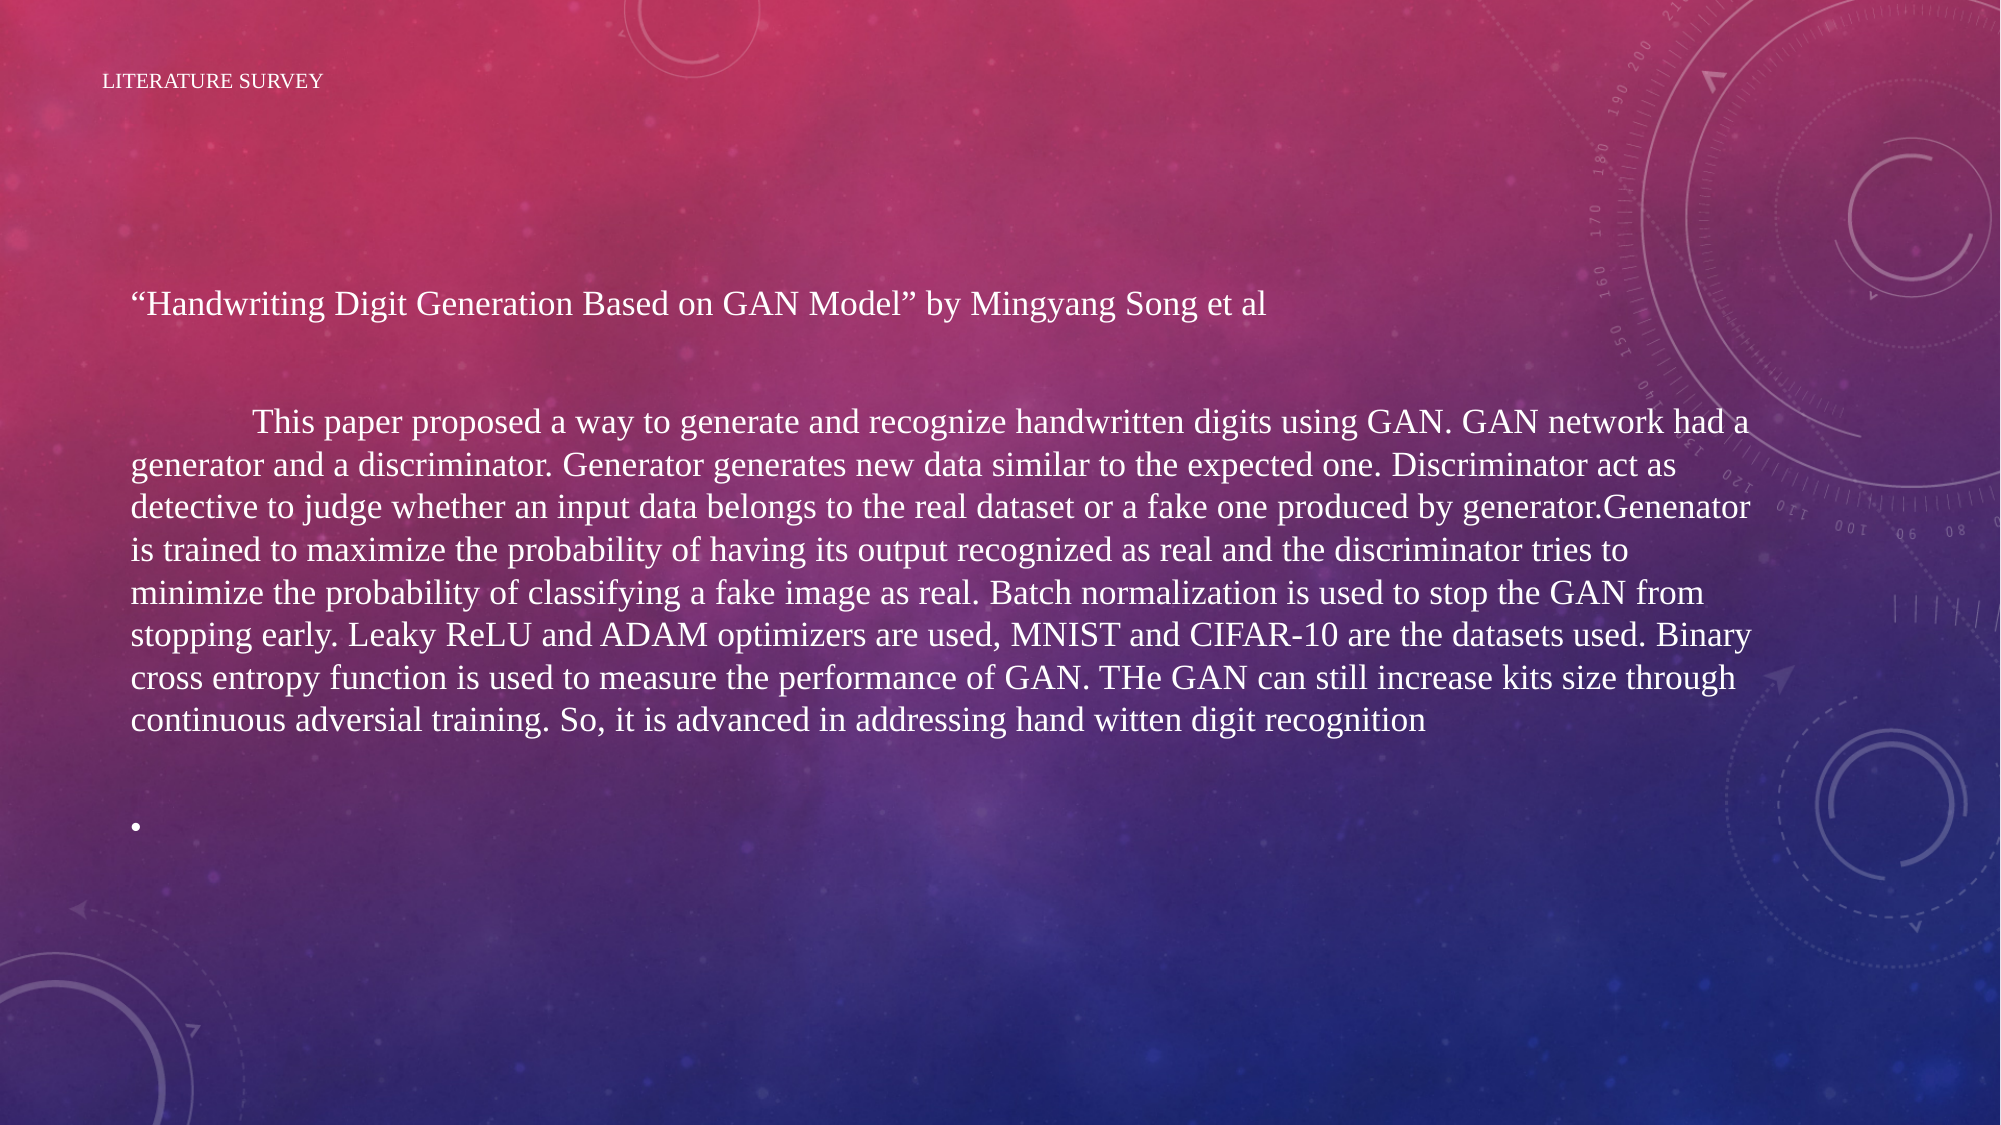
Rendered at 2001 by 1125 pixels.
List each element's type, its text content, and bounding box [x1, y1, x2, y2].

list “Handwriting Digit Generation Based on GAN Model” by Mingyang Song et al This paper proposed a way to generate and recognize handwritten digits using GAN. GAN network had a generator and a discriminator. Generator generates new data similar to the expected one. Discriminator act as detective to judge whether an input data belongs to the real dataset or a fake one produced by generator.Genenator is trained to maximize the probability of having its output recognized as real and the discriminator tries to minimize the probability of classifying a fake image as real. Batch normalization is used to stop the GAN from stopping early. Leaky ReLU and ADAM optimizers are used, MNIST and CIFAR-10 are the datasets used. Binary cross entropy function is used to measure the performance of GAN. THe GAN can still increase kits size through continuous adversial training. So, it is advanced in addressing hand witten digit recognition [115, 263, 1778, 862]
title LITERATURE SURVEY [87, 33, 1750, 102]
picture [0, 0, 2001, 1125]
